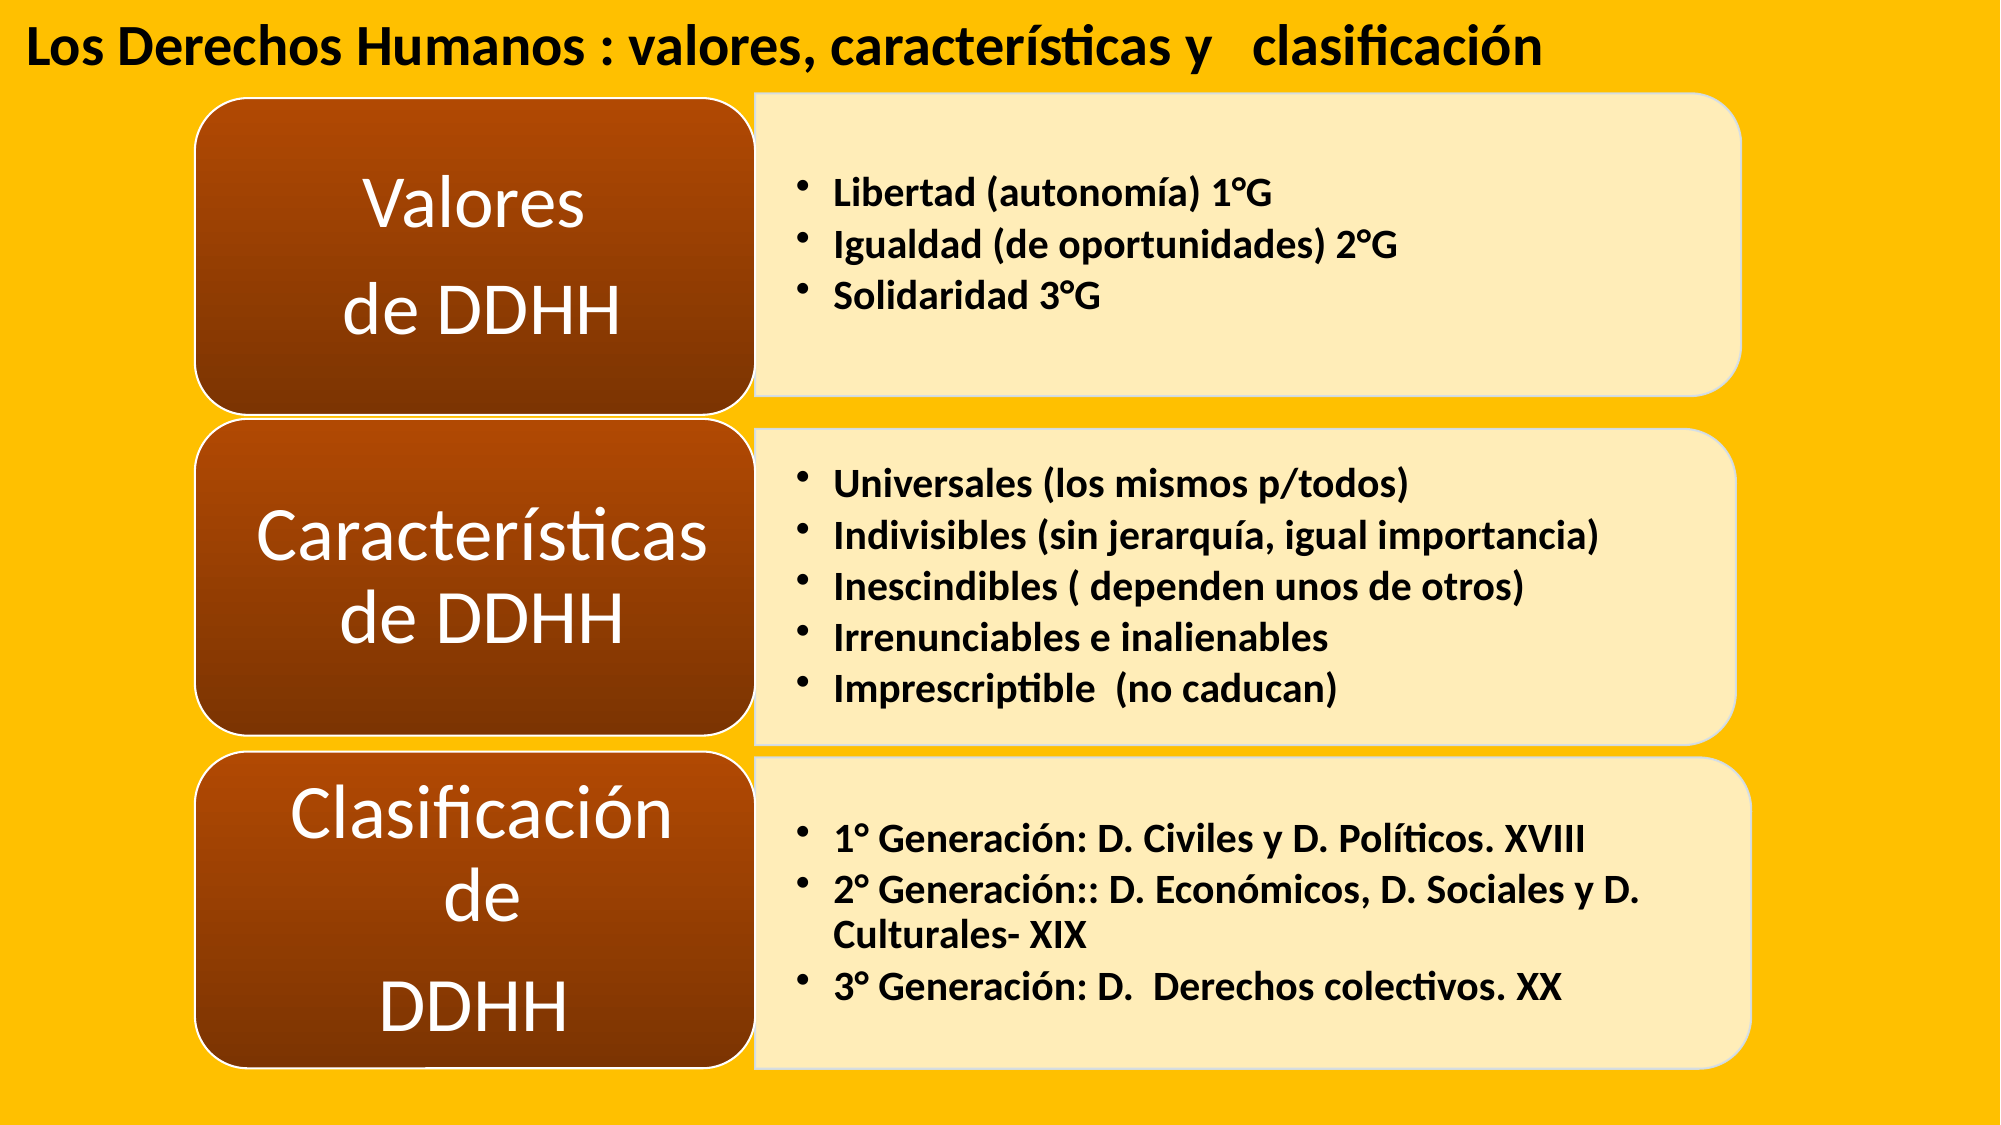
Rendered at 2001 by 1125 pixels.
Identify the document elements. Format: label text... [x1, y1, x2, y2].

text_box Los Derechos Humanos : valores, características y clasificación [0, 0, 2000, 85]
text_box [194, 85, 1752, 1069]
